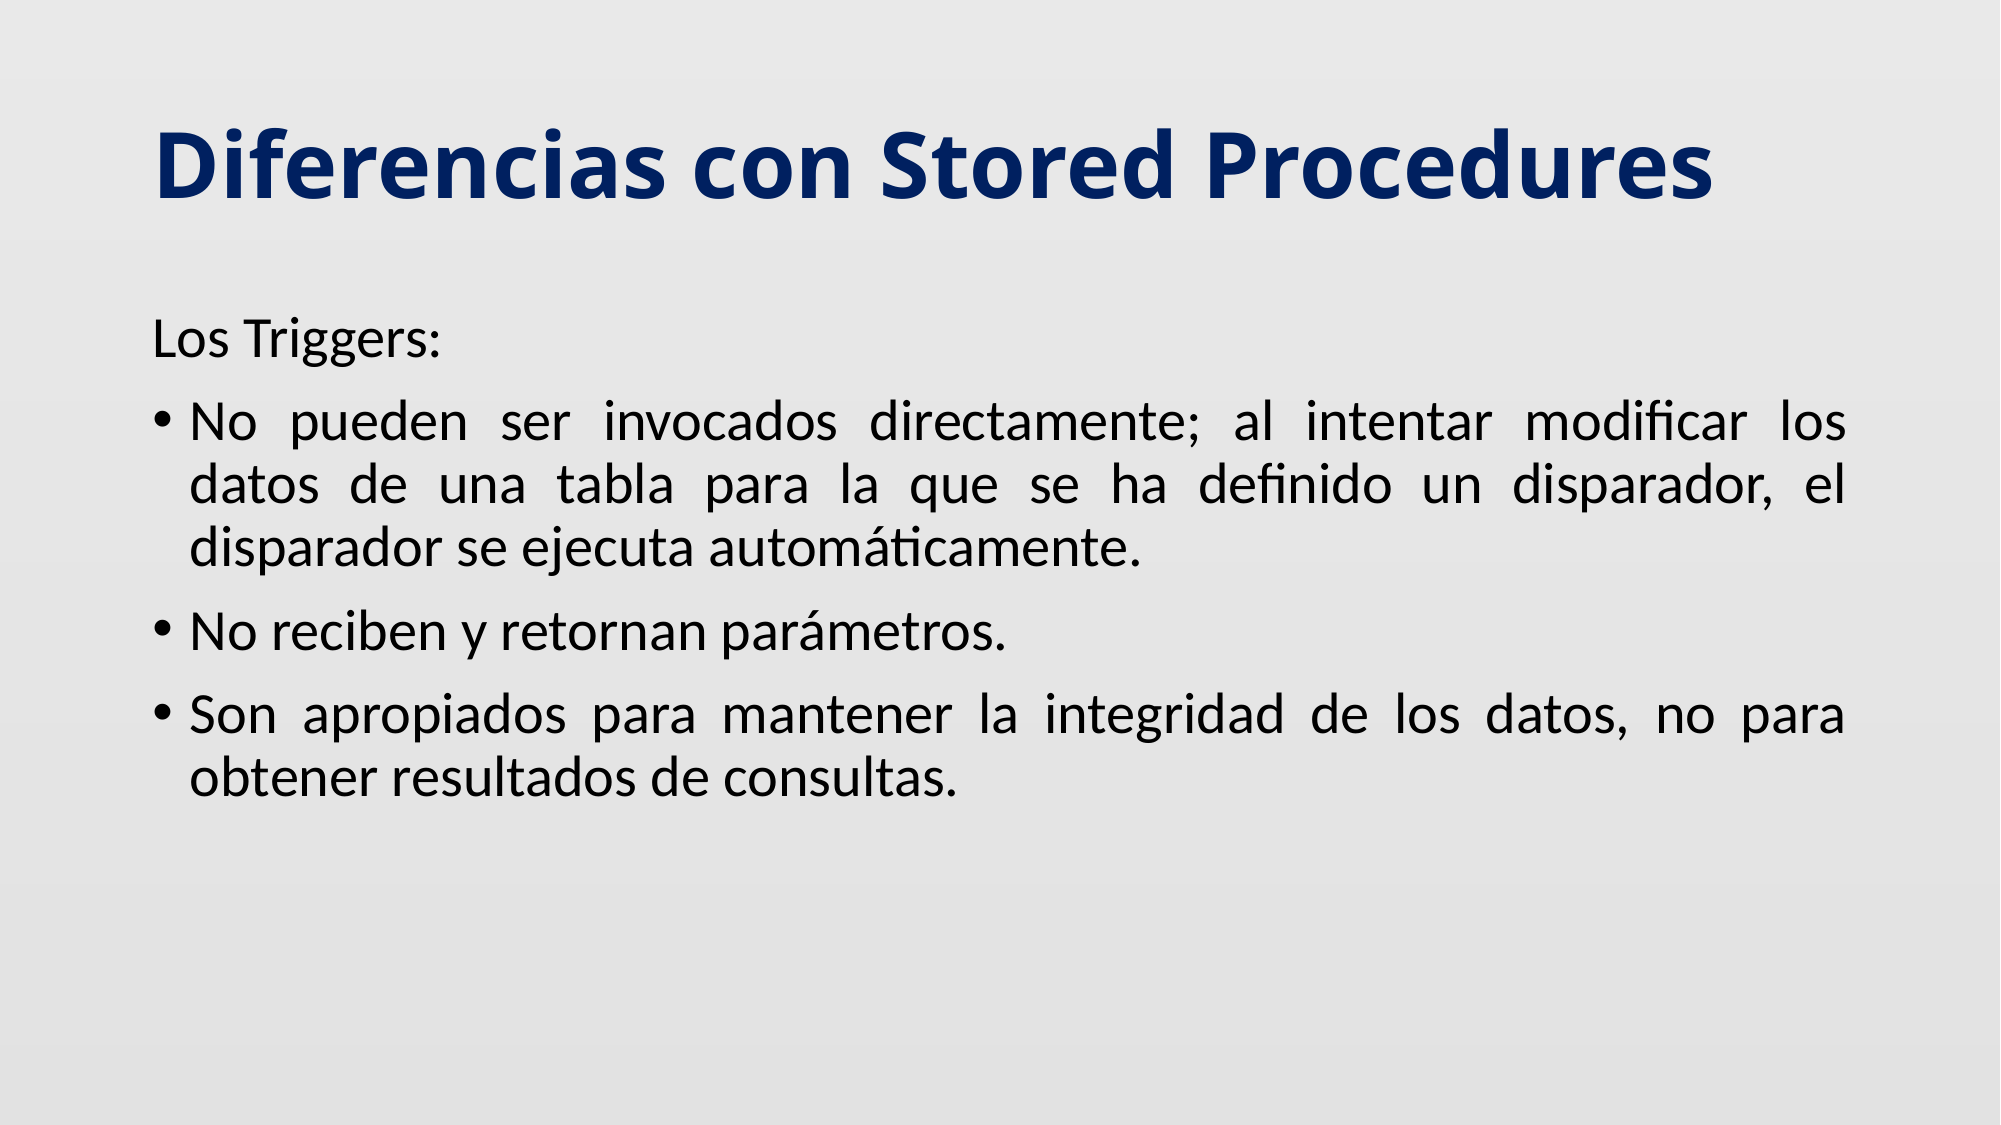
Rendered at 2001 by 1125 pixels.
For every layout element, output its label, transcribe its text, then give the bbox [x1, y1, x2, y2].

title Diferencias con Stored Procedures [137, 59, 1863, 278]
list Los Triggers: No pueden ser invocados directamente; al intentar modificar los datos de una tabla para la que se ha definido un disparador, el disparador se ejecuta automáticamente. No reciben y retornan parámetros. Son apropiados para mantener la integridad de los datos, no para obtener resultados de consultas. [137, 299, 1863, 1014]
